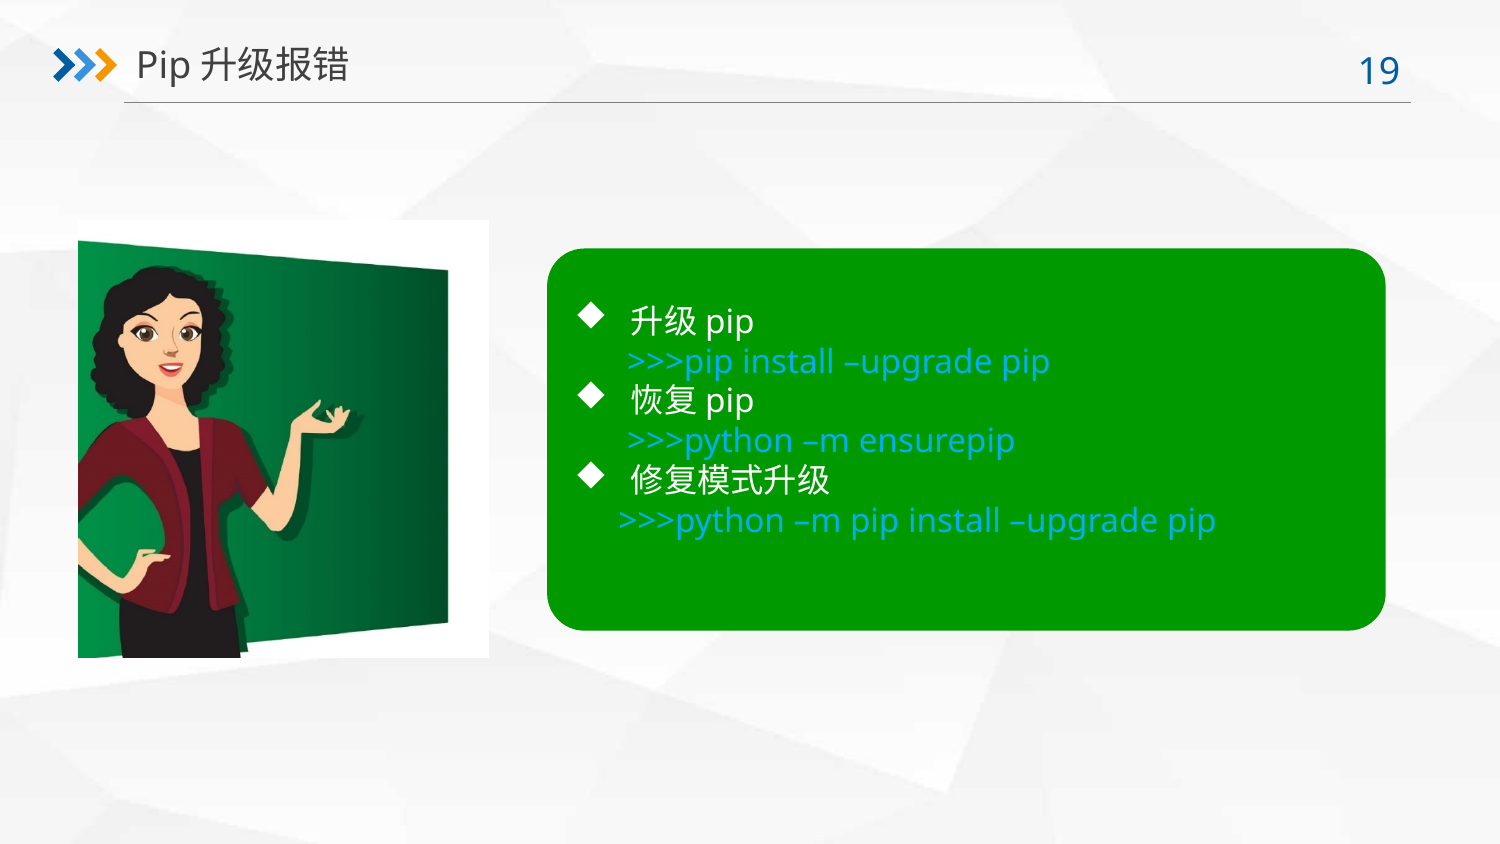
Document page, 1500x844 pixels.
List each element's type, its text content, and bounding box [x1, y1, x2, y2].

text_box 升级pip >>>pip install –upgrade pip 恢复pip >>>python –m ensurepip 修复模式升级 >>>python –m pip install –upgrade pip [547, 248, 1386, 631]
picture [0, 0, 1500, 844]
text_box Pip升级报错 [135, 32, 561, 95]
